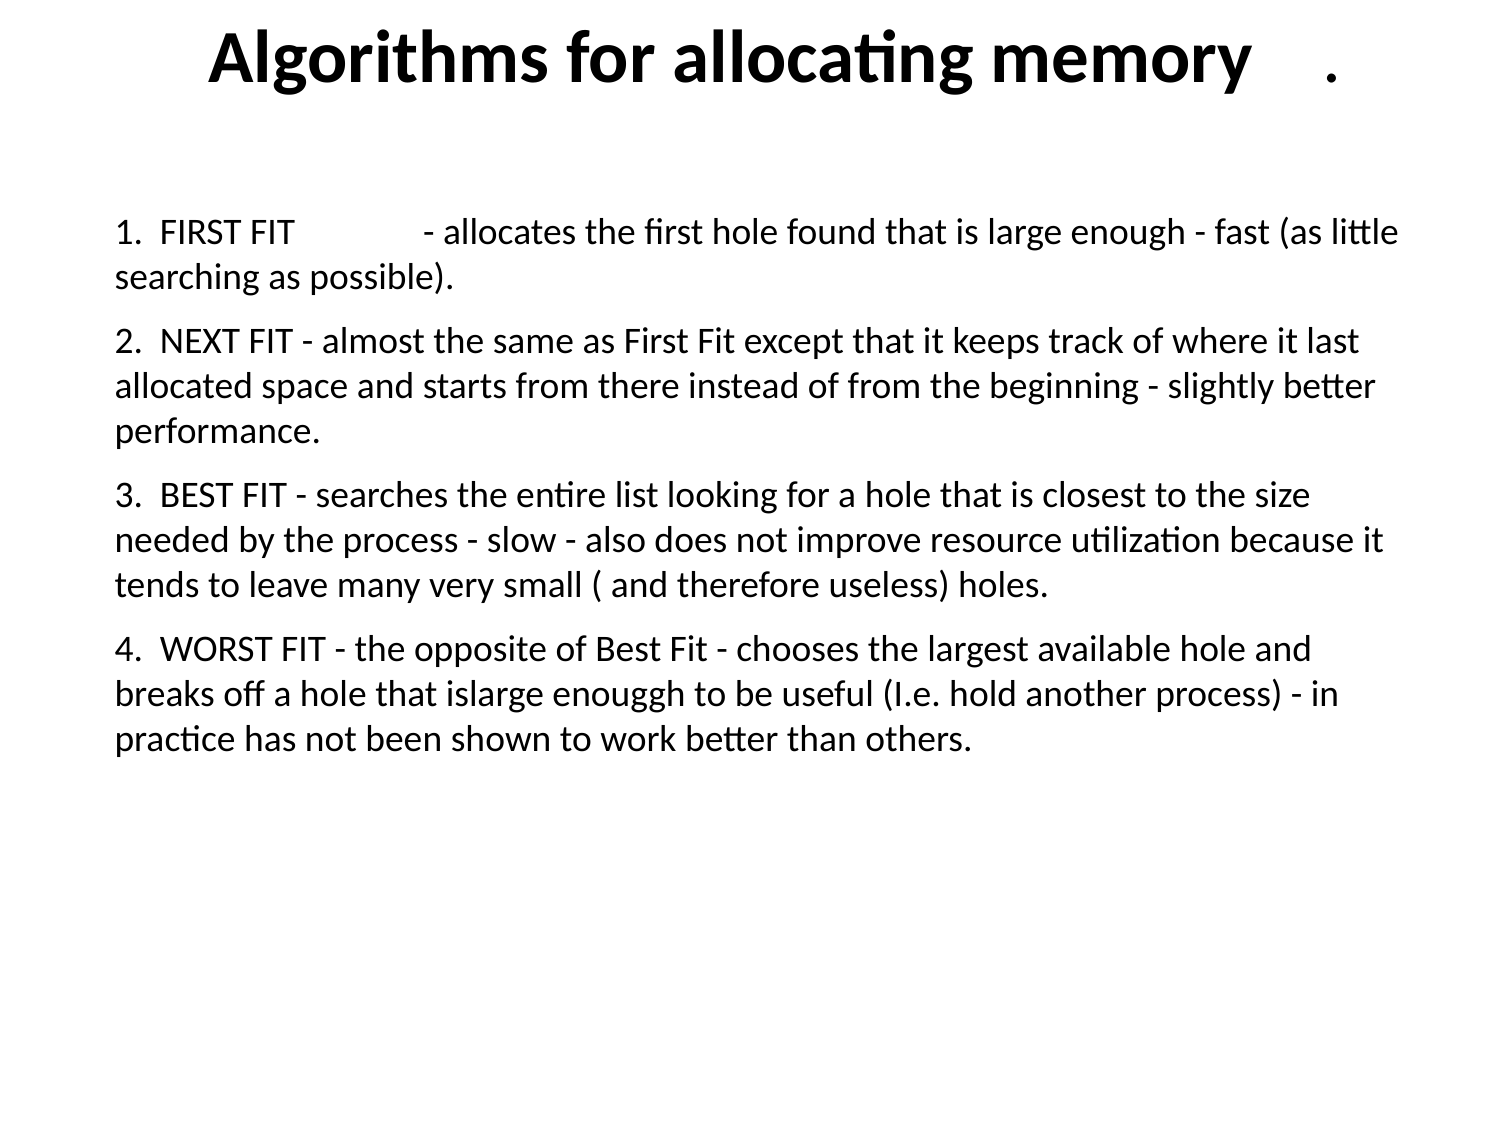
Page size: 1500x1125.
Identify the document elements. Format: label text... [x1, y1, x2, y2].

text_box 1. FIRST FIT - allocates the first hole found that is large enough - fast (as little searching as possible). 2. NEXT FIT - almost the same as First Fit except that it keeps track of where it last allocated space and starts from there instead of from the beginning - slightly better performance. 3. BEST FIT - searches the entire list looking for a hole that is closest to the size needed by the process - slow - also does not improve resource utilization because it tends to leave many very small ( and therefore useless) holes. 4. WORST FIT - the opposite of Best Fit - chooses the largest available hole and breaks off a hole that islarge enouggh to be useful (I.e. hold another process) - in practice has not been shown to work better than others. [99, 199, 1438, 767]
text_box Algorithms for allocating memory . [99, 0, 1450, 105]
